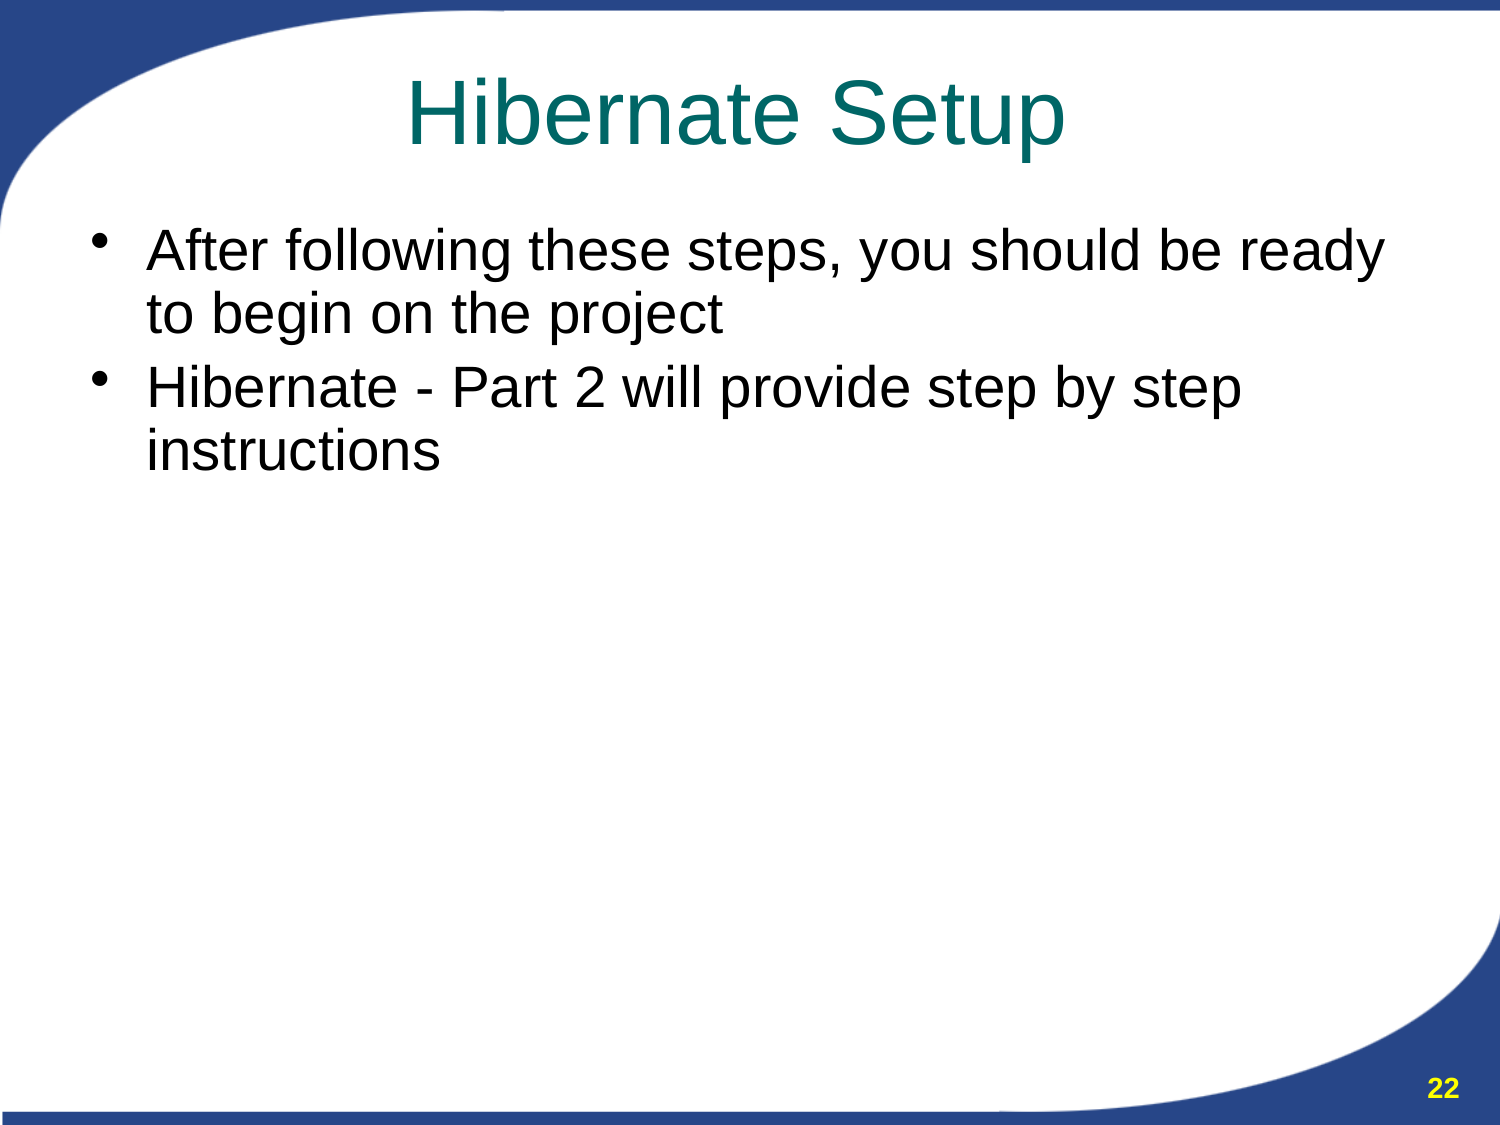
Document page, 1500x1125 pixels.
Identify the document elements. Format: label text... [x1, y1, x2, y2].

slide_number 22 [1387, 1061, 1475, 1100]
list After following these steps, you should be ready to begin on the project Hibernate - Part 2 will provide step by step instructions [75, 212, 1425, 1005]
picture [0, 0, 1500, 1125]
title Hibernate Setup [75, 45, 1425, 188]
